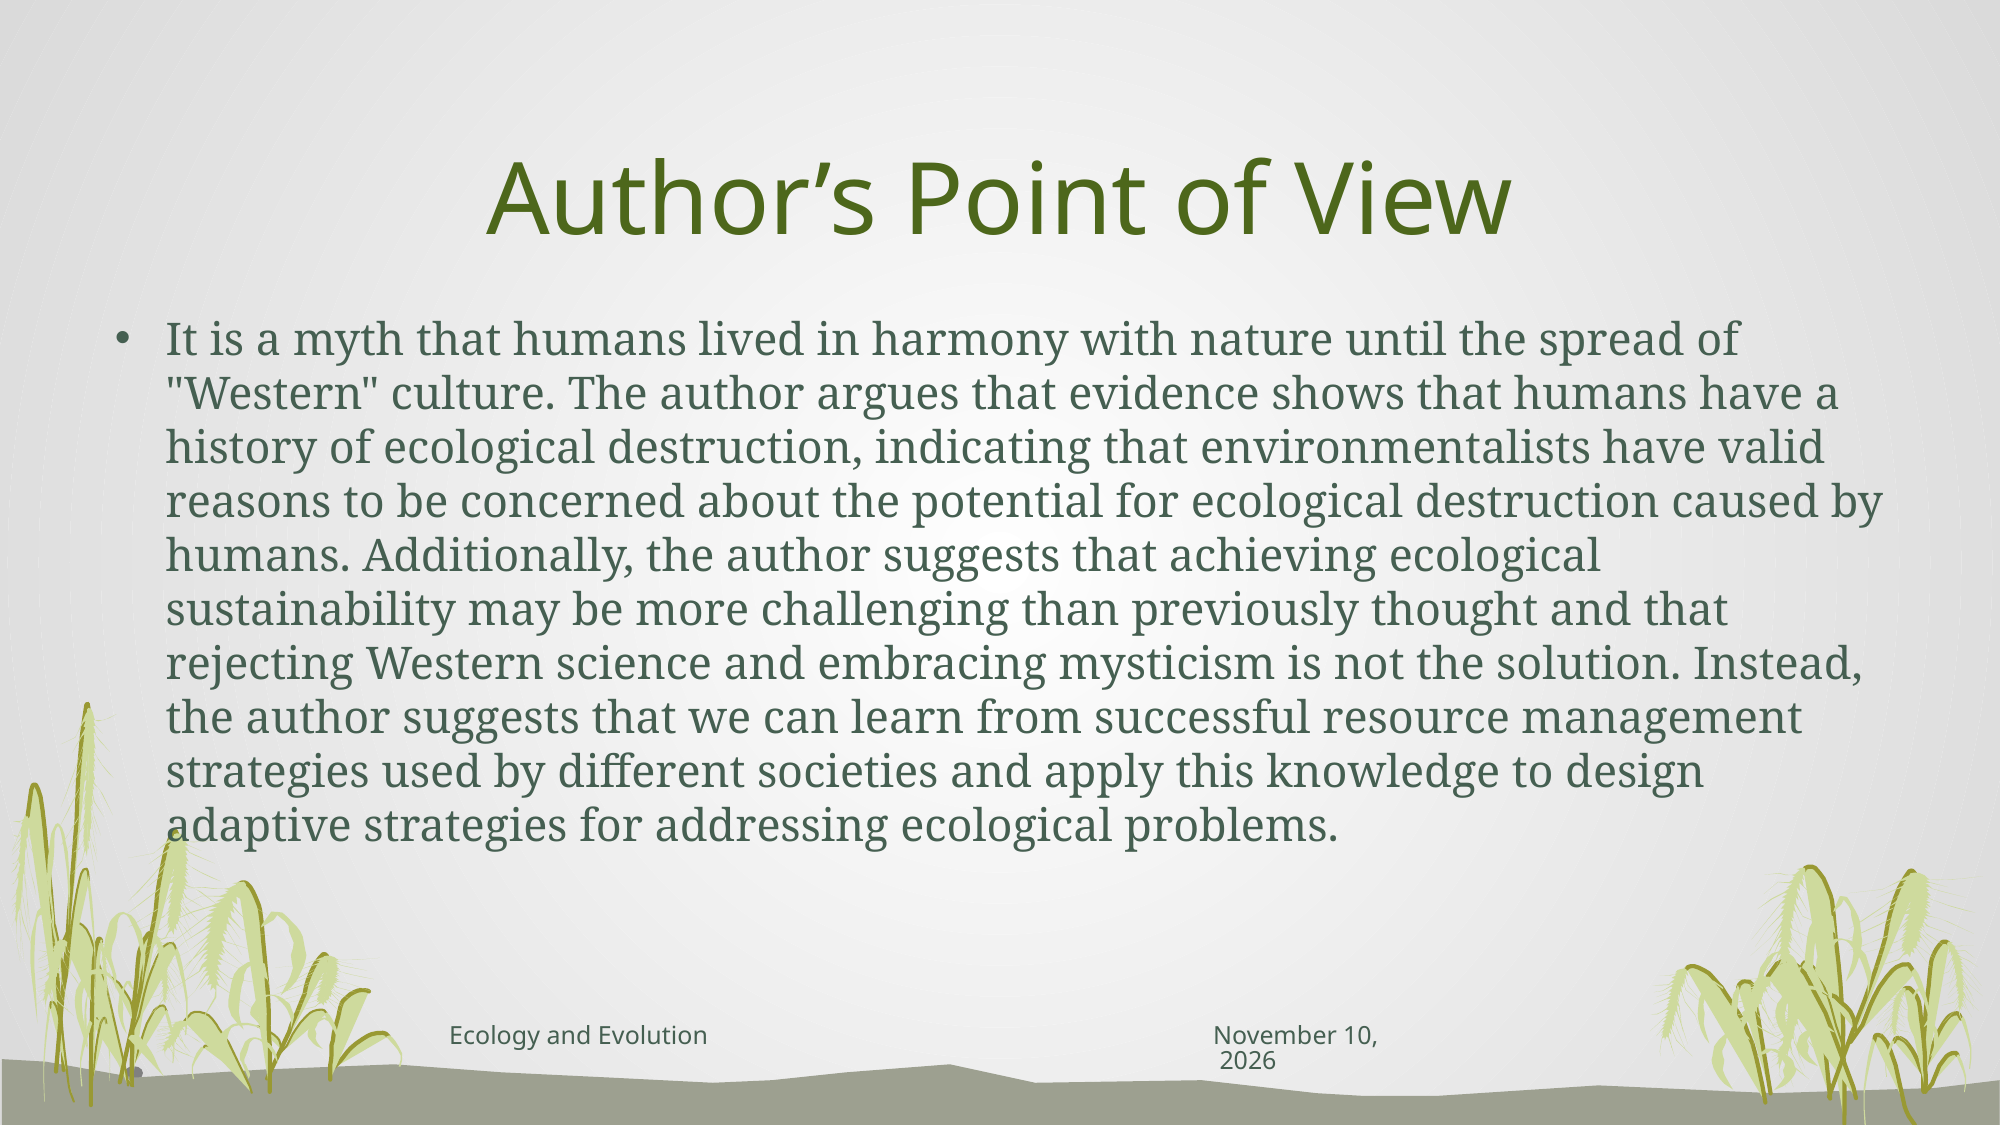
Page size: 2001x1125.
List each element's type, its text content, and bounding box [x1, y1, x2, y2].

list It is a myth that humans lived in harmony with nature until the spread of "Western" culture. The author argues that evidence shows that humans have a history of ecological destruction, indicating that environmentalists have valid reasons to be concerned about the potential for ecological destruction caused by humans. Additionally, the author suggests that achieving ecological sustainability may be more challenging than previously thought and that rejecting Western science and embracing mysticism is not the solution. Instead, the author suggests that we can learn from successful resource management strategies used by different societies and apply this knowledge to design adaptive strategies for addressing ecological problems. [99, 302, 1900, 864]
title Author’s Point of View [99, 0, 1900, 263]
footer Ecology and Evolution [441, 1006, 1042, 1067]
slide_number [1198, 1006, 1391, 1067]
